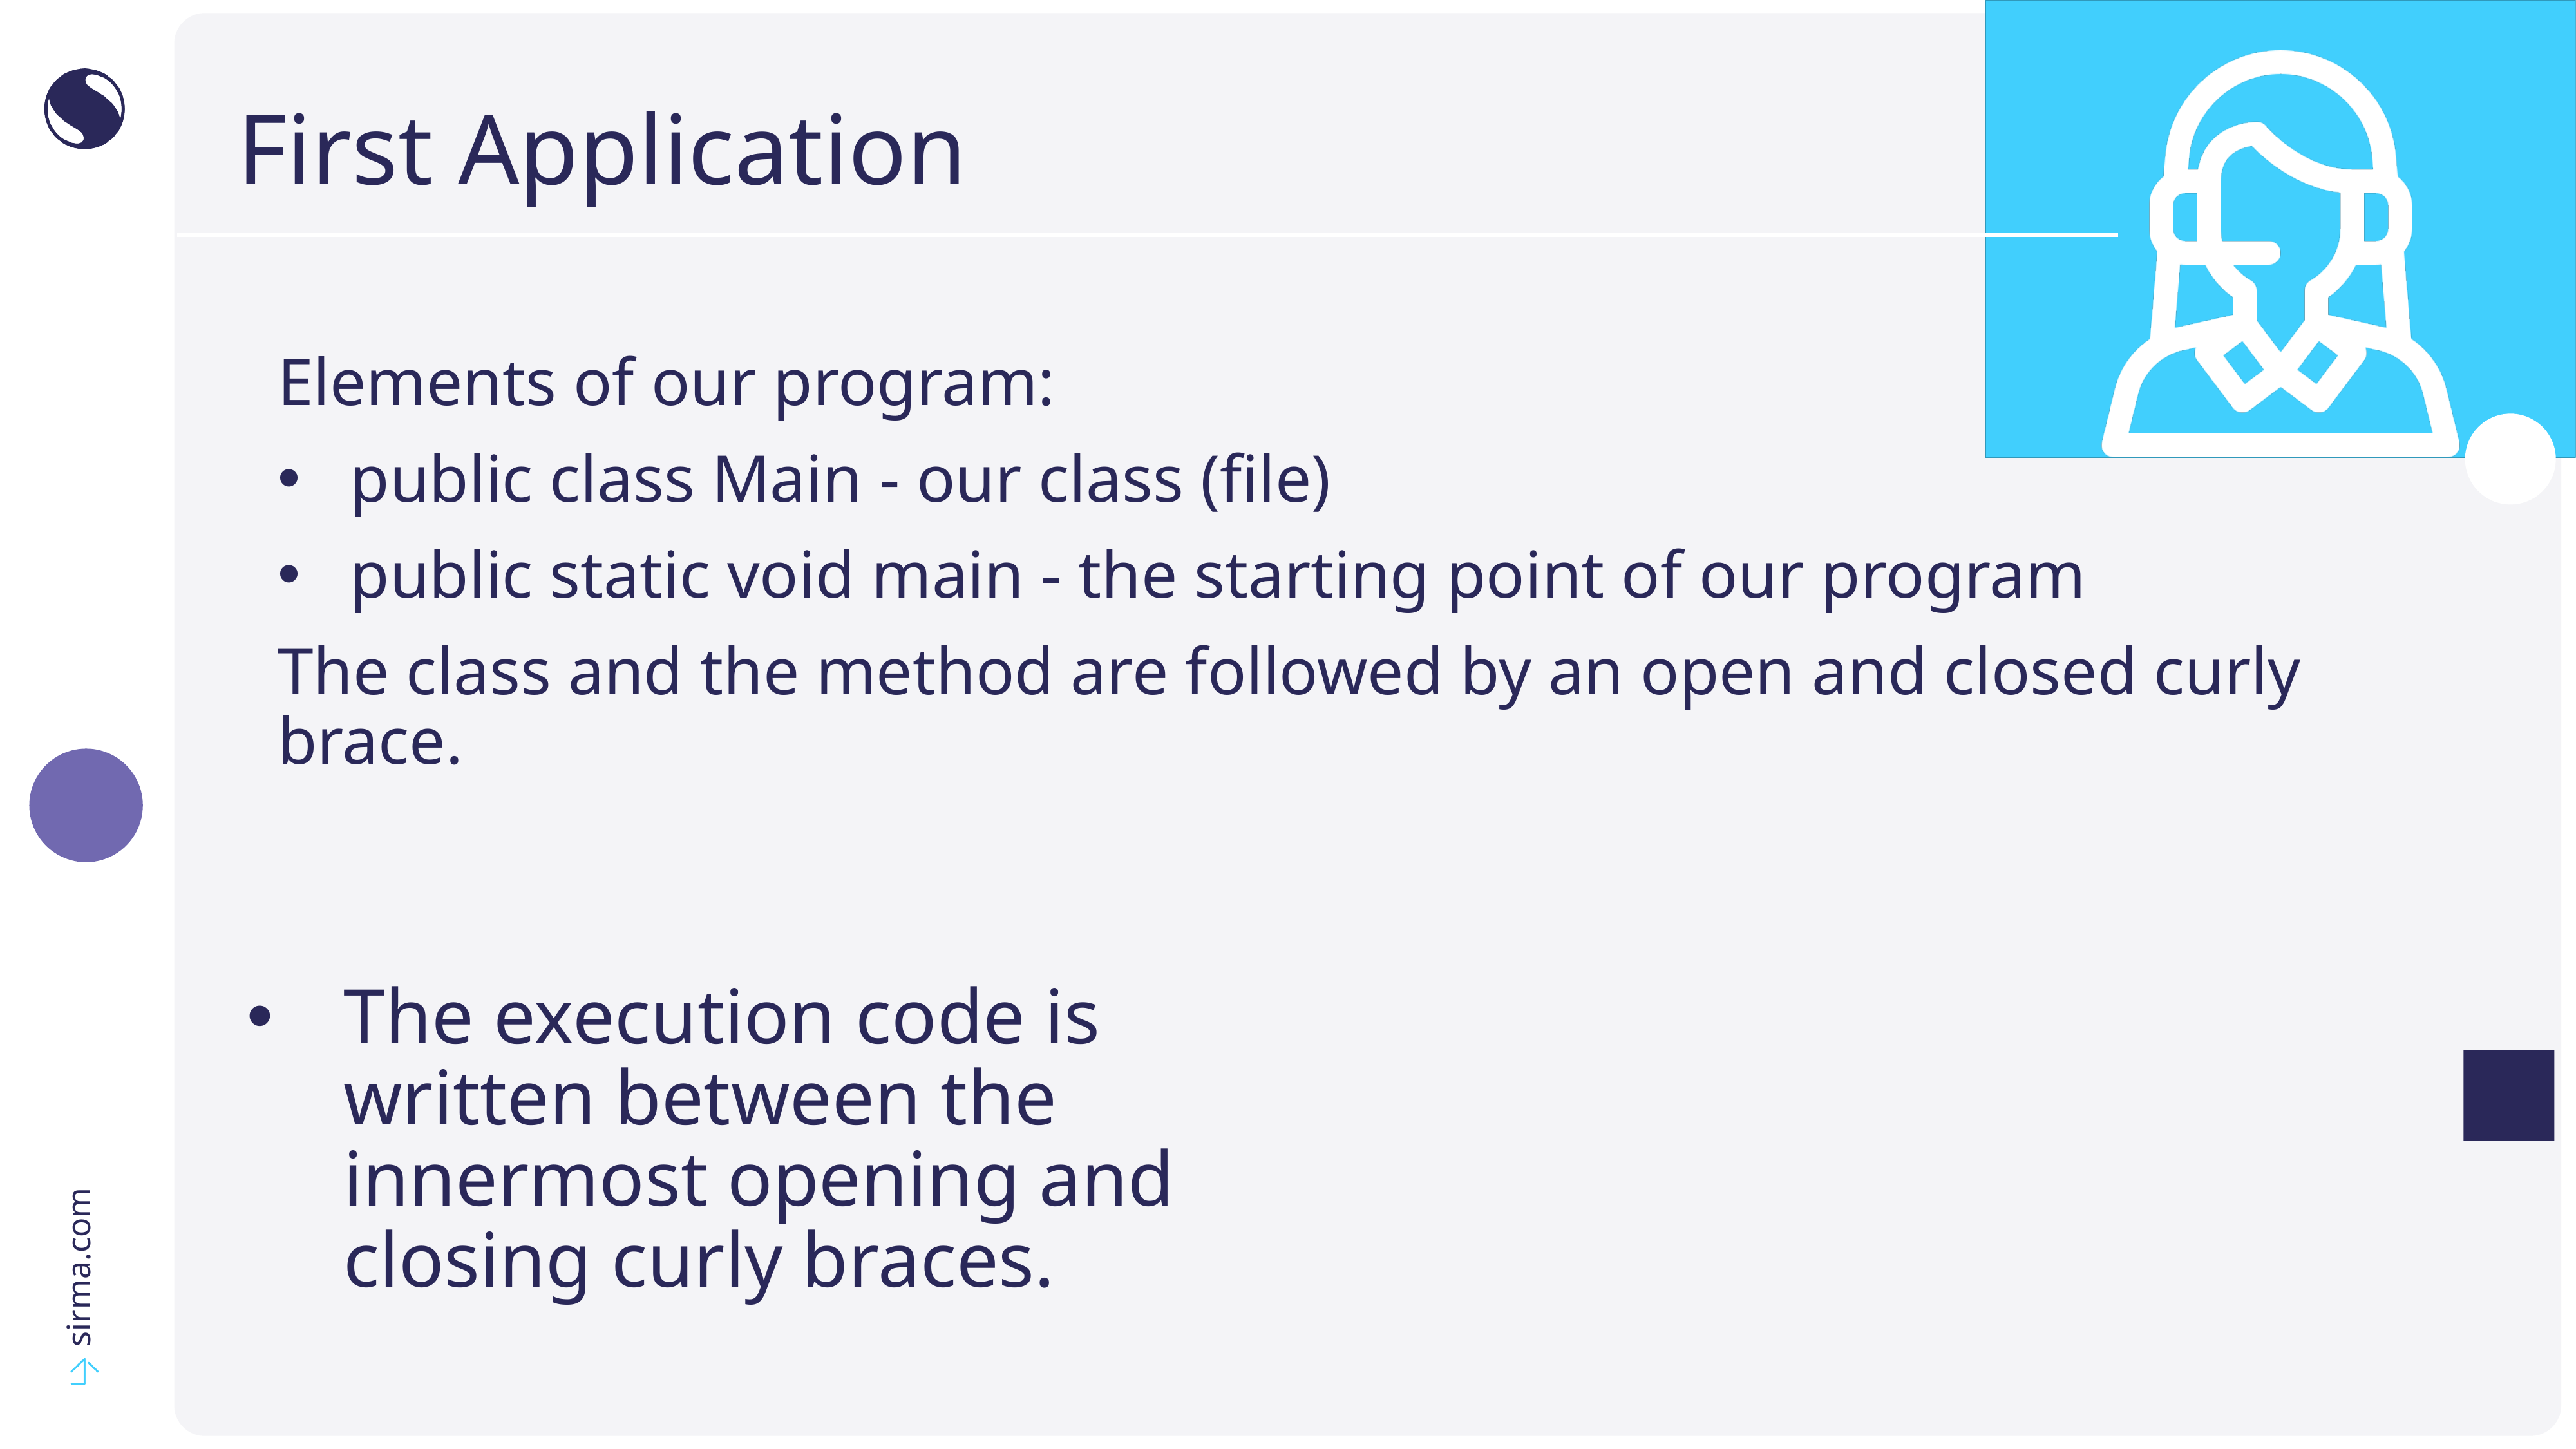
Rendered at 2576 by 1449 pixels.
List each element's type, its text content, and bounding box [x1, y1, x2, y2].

text_box The execution code is written between the innermost opening and closing curly braces. [227, 969, 1362, 1342]
picture [44, 68, 125, 149]
list Elements of our program: public class Main - our class (file) public static void main - the starting point of our program The class and the method are followed by an open and closed curly brace. [268, 345, 2448, 969]
title First Application [227, 77, 2118, 230]
picture [70, 1358, 99, 1385]
picture [2077, 50, 2485, 457]
